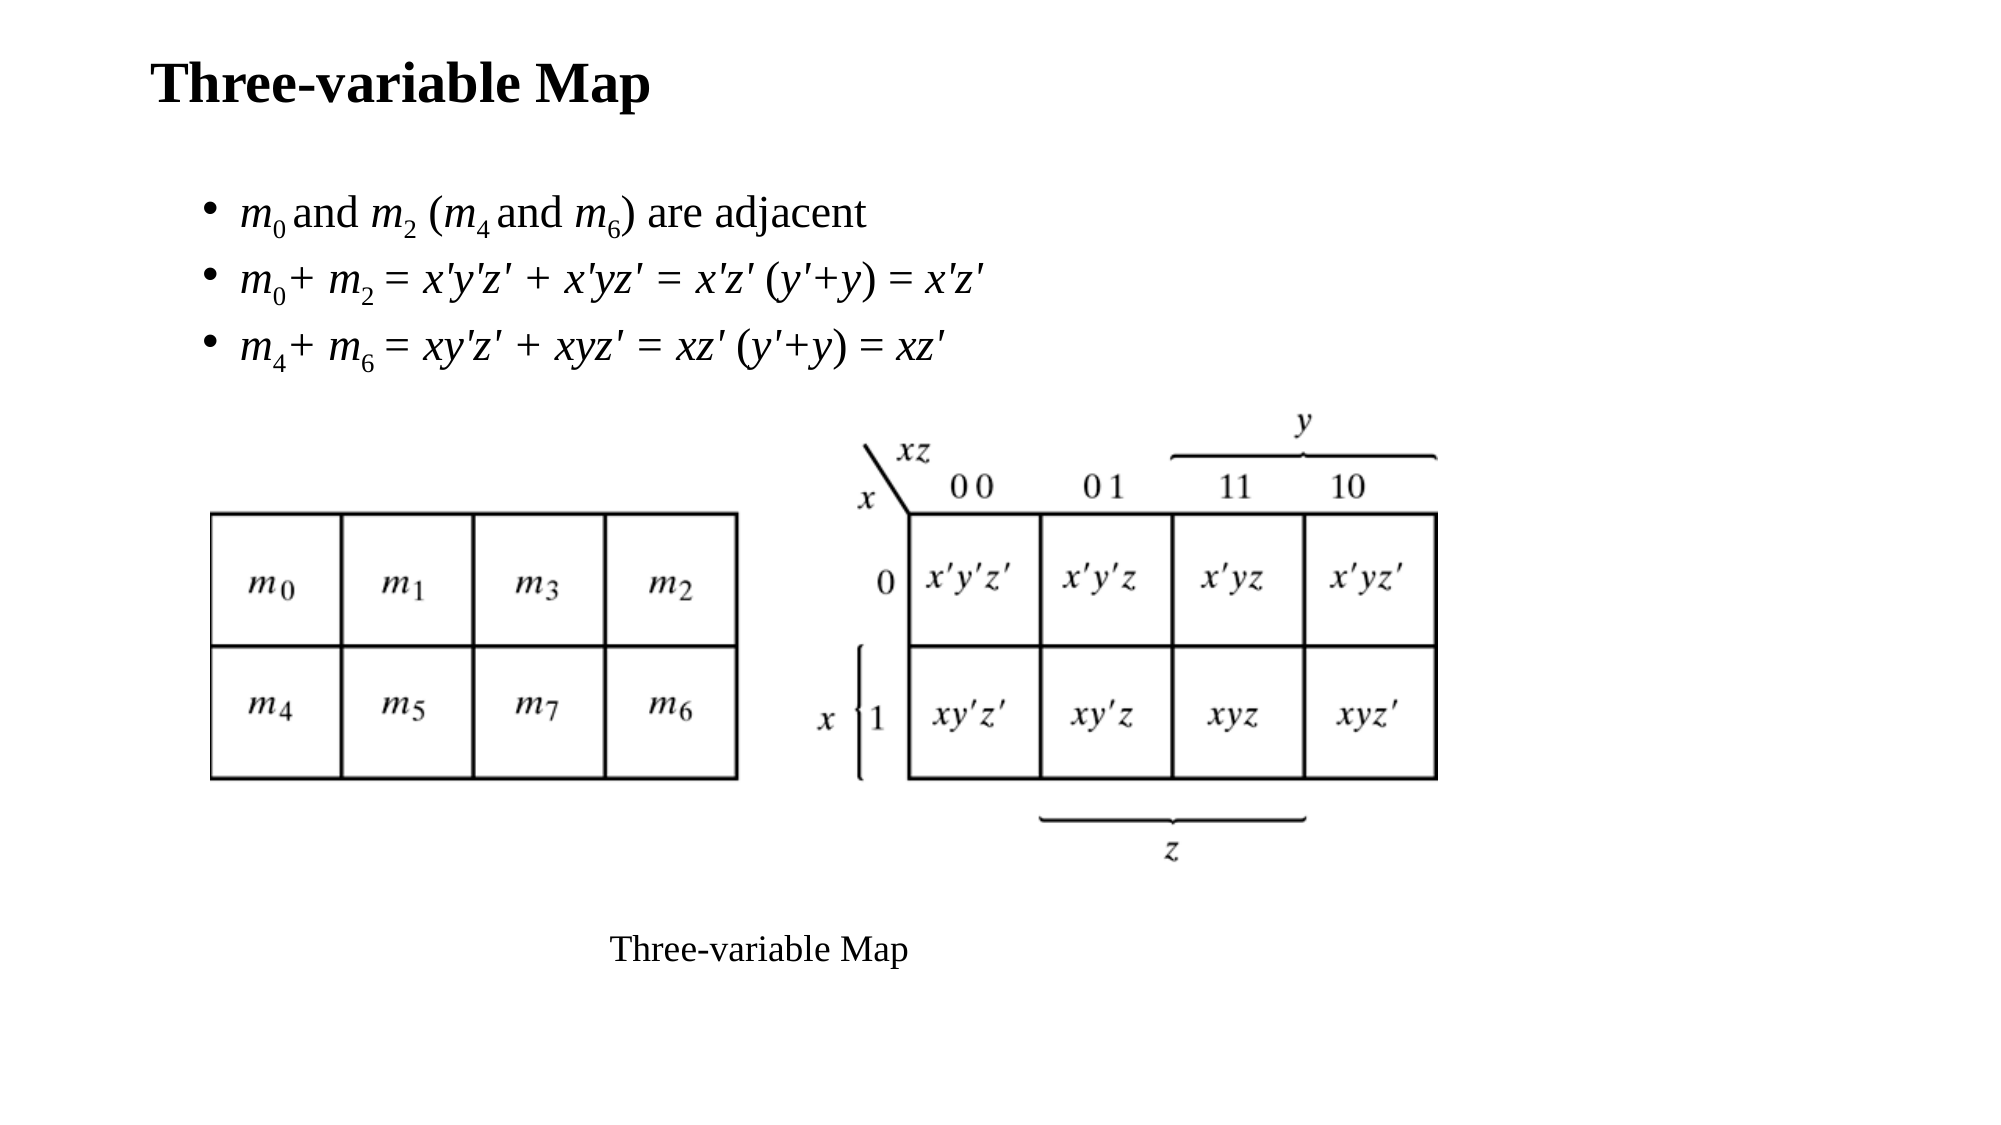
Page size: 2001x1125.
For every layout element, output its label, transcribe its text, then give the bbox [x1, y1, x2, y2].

list m0 and m2 (m4 and m6) are adjacent m0+ m2 = x'y'z' + x'yz' = x'z' (y'+y) = x'z' m4+ m6 = xy'z' + xyz' = xz' (y'+y) = xz' [112, 174, 1438, 1025]
title Three-variable Map [150, 24, 1425, 142]
picture [210, 408, 1438, 870]
text_box Three-variable Map [366, 916, 1152, 977]
